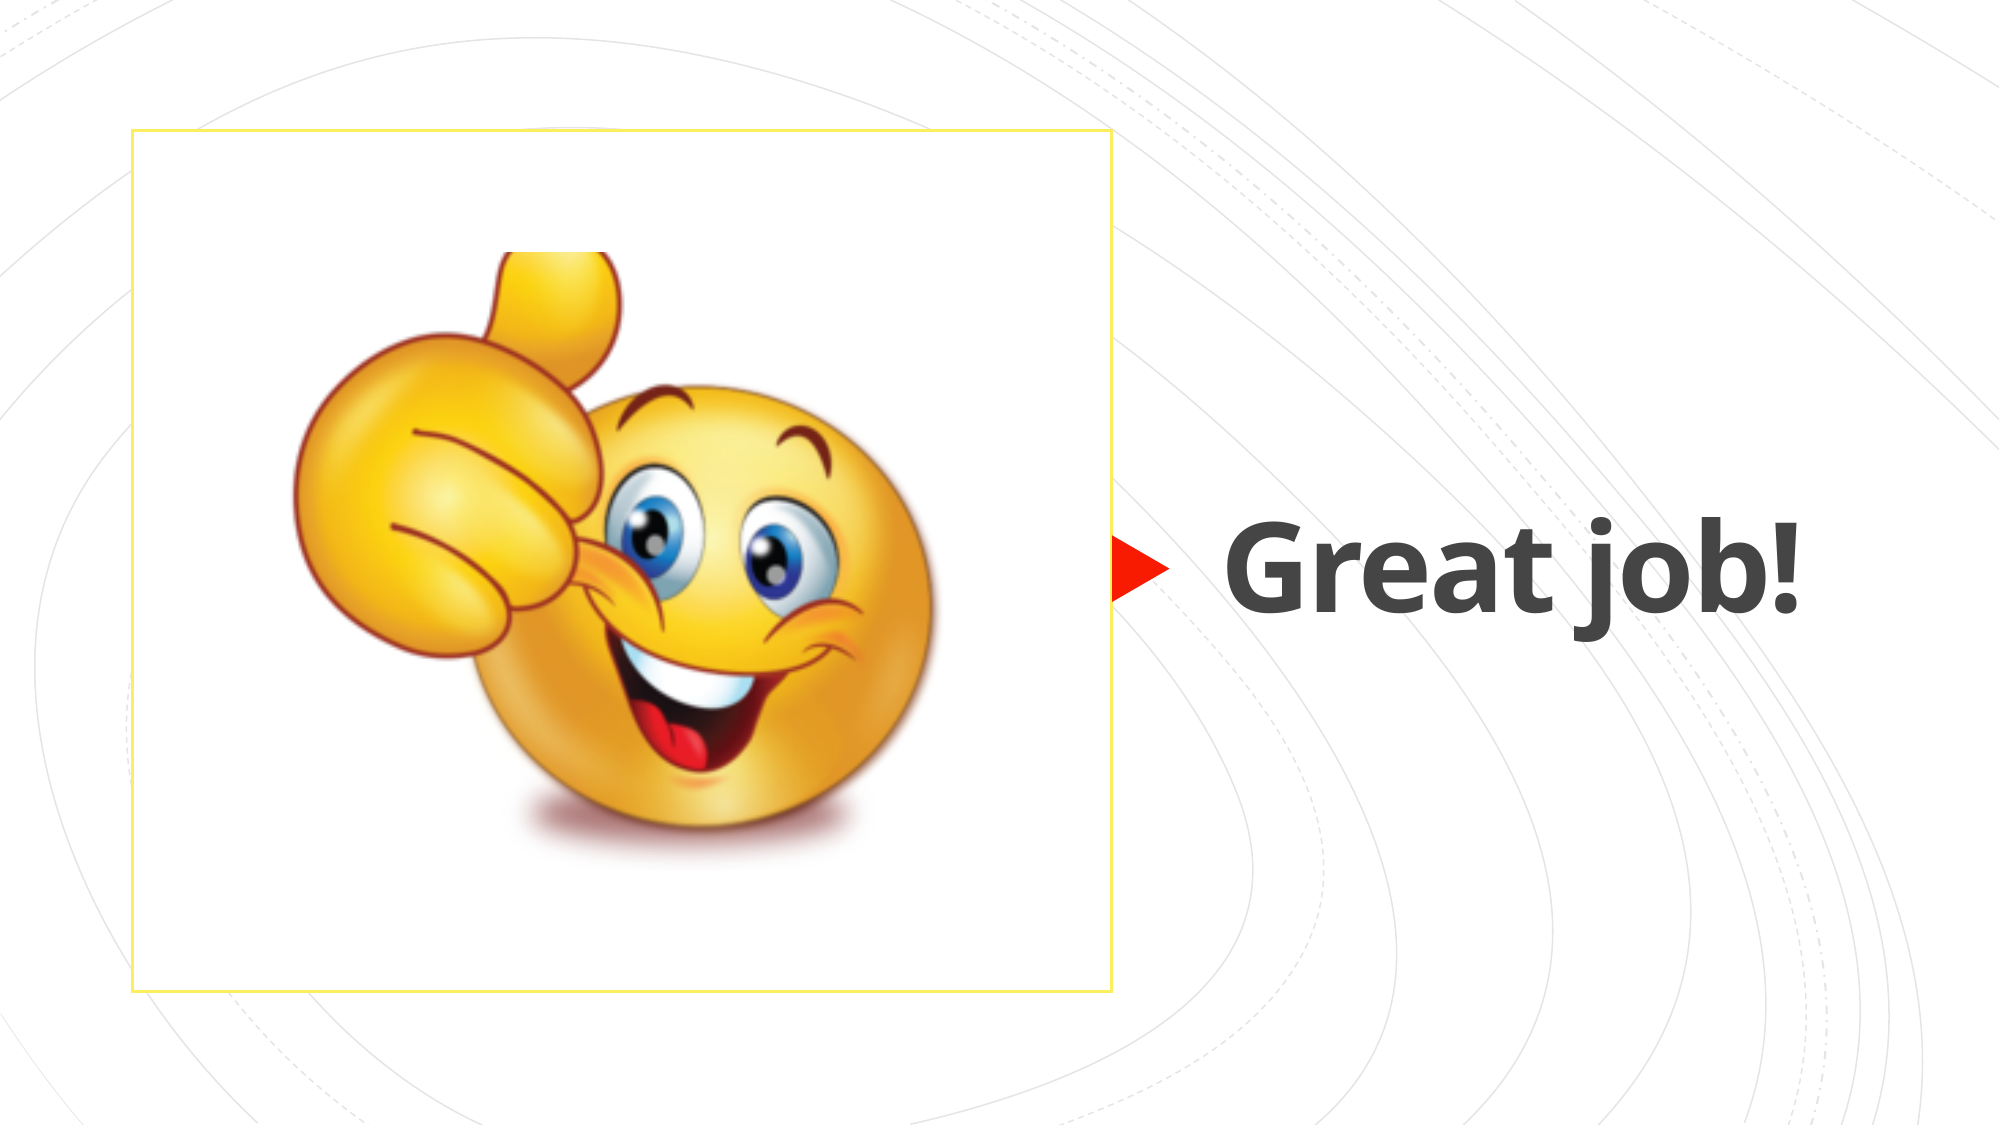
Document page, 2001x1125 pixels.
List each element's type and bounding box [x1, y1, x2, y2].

text_box [0, 0, 2000, 1125]
picture [267, 252, 967, 870]
